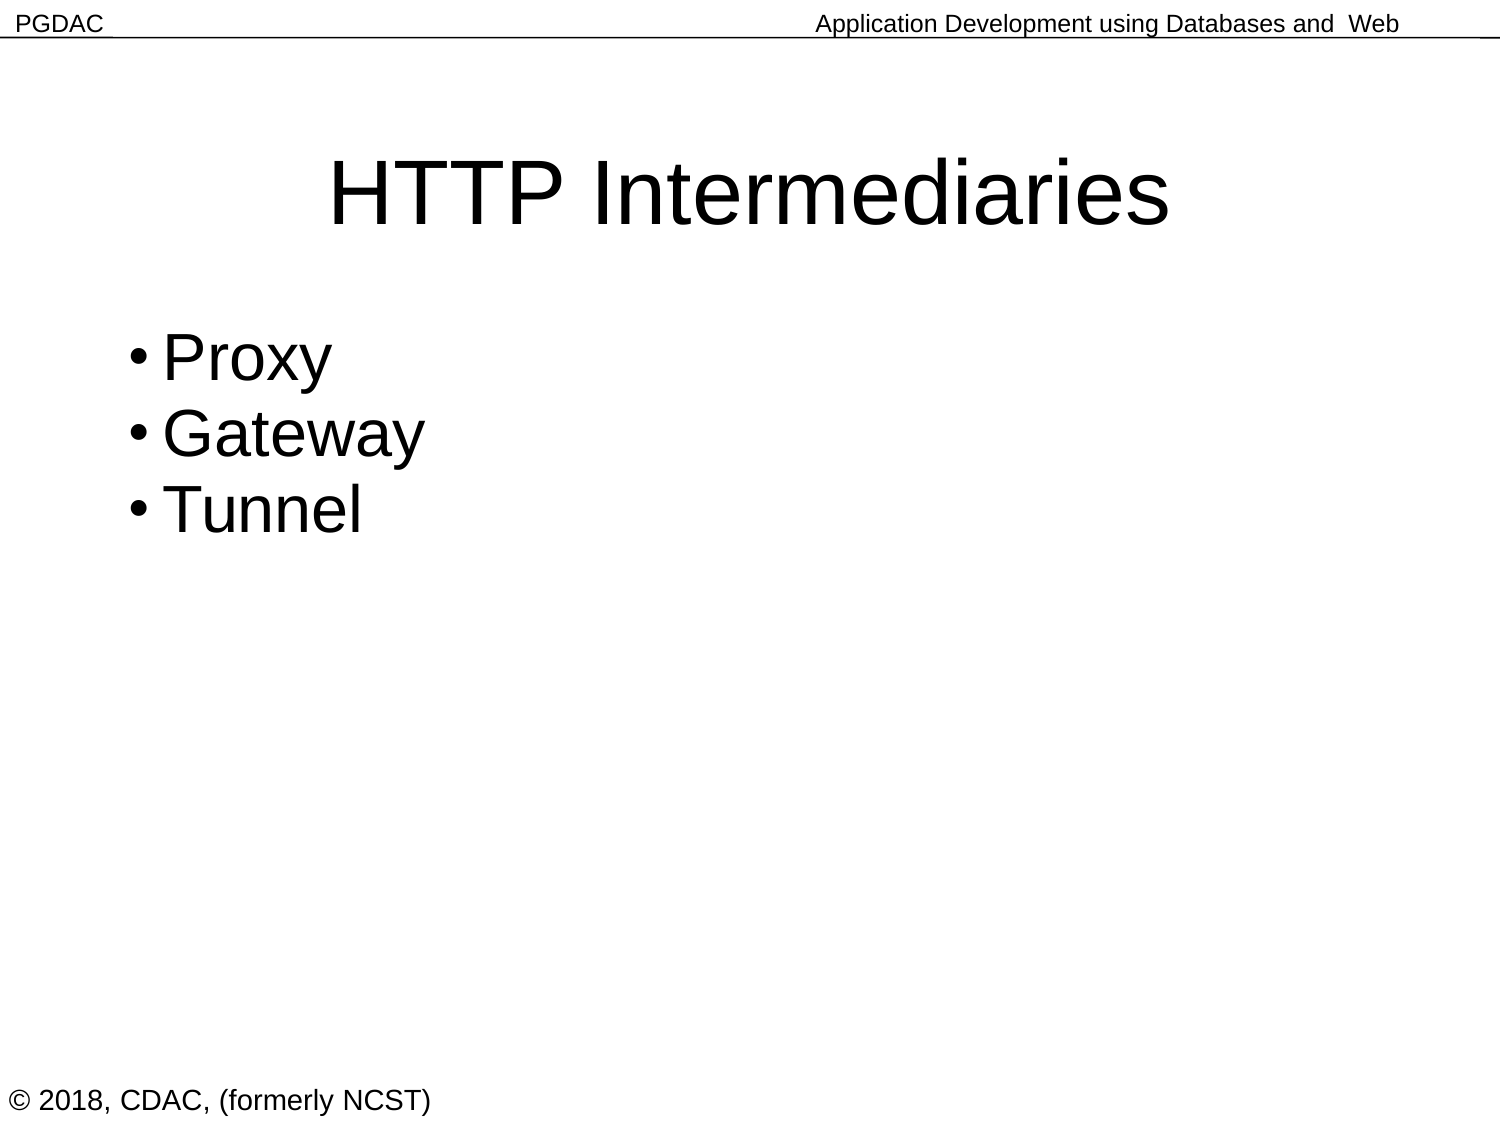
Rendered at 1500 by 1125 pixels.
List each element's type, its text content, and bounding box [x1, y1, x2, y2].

text_box HTTP Intermediaries [112, 99, 1388, 288]
text_box Proxy Gateway Tunnel [112, 312, 1388, 988]
